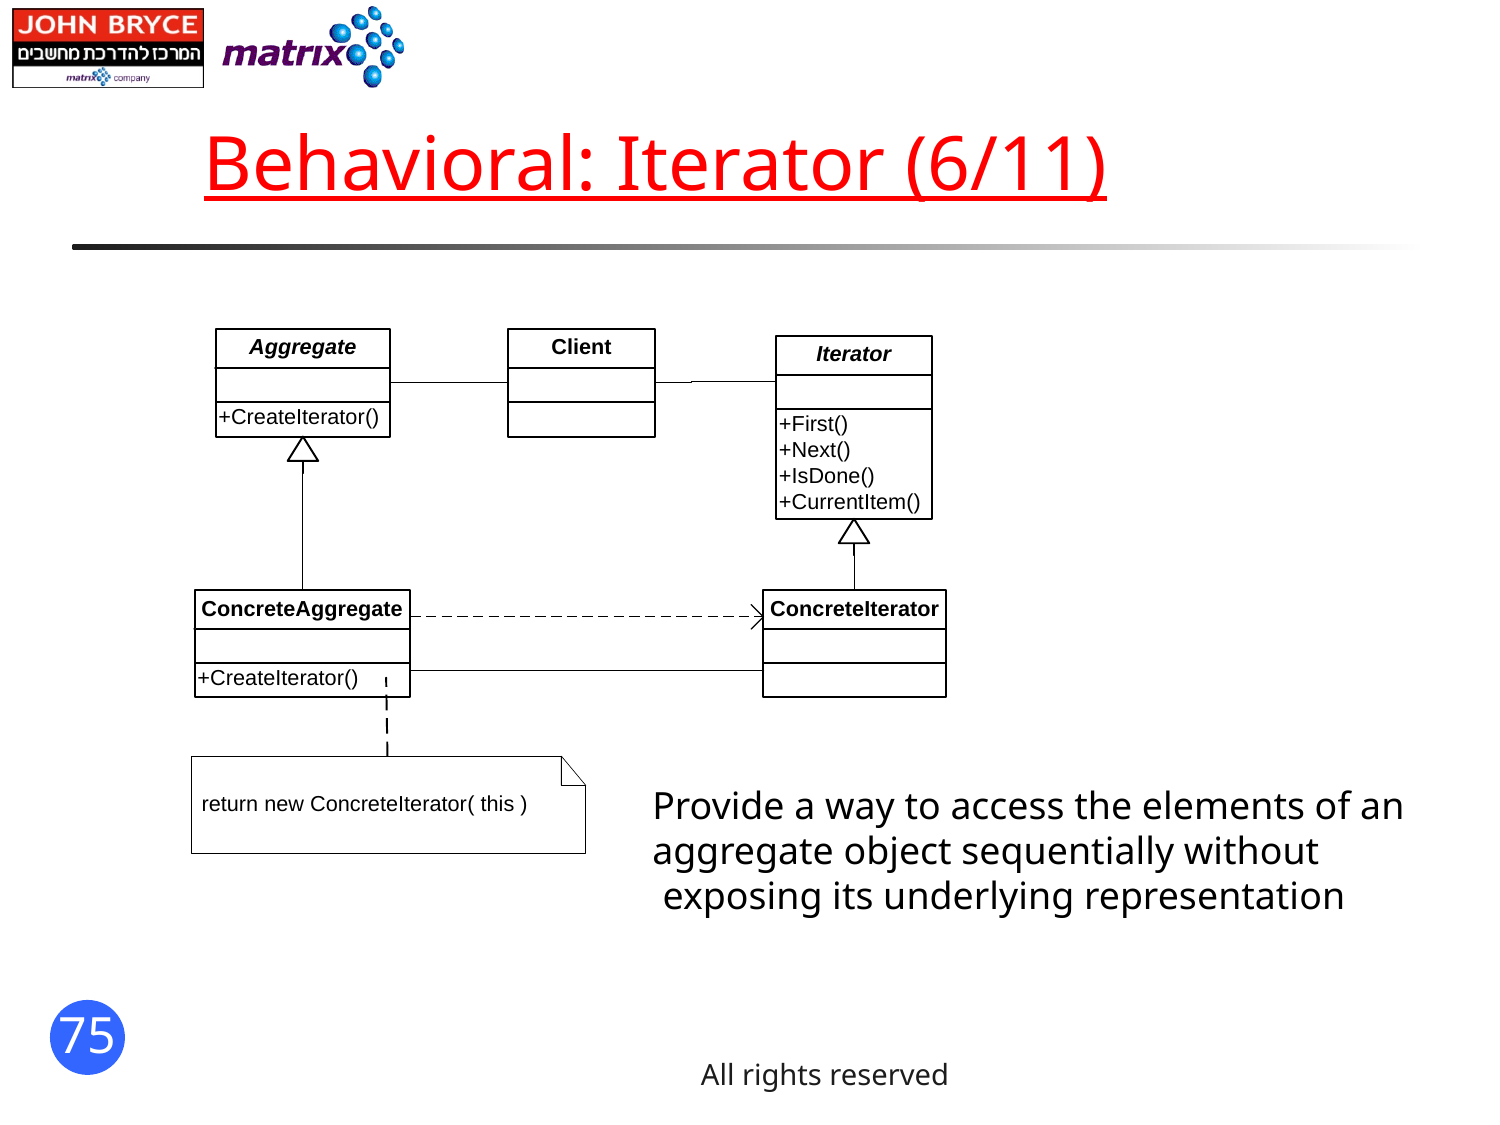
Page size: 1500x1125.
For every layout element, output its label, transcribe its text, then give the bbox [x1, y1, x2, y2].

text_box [187, 324, 951, 858]
footer All rights reserved [449, 1023, 1201, 1100]
picture [12, 8, 204, 88]
picture [221, 6, 404, 34]
picture [340, 27, 347, 34]
title Behavioral: Iterator (6/11) [188, 34, 1426, 226]
text_box Provide a way to access the elements of an aggregate object sequentially without exposing its underlying representation [637, 774, 1440, 925]
